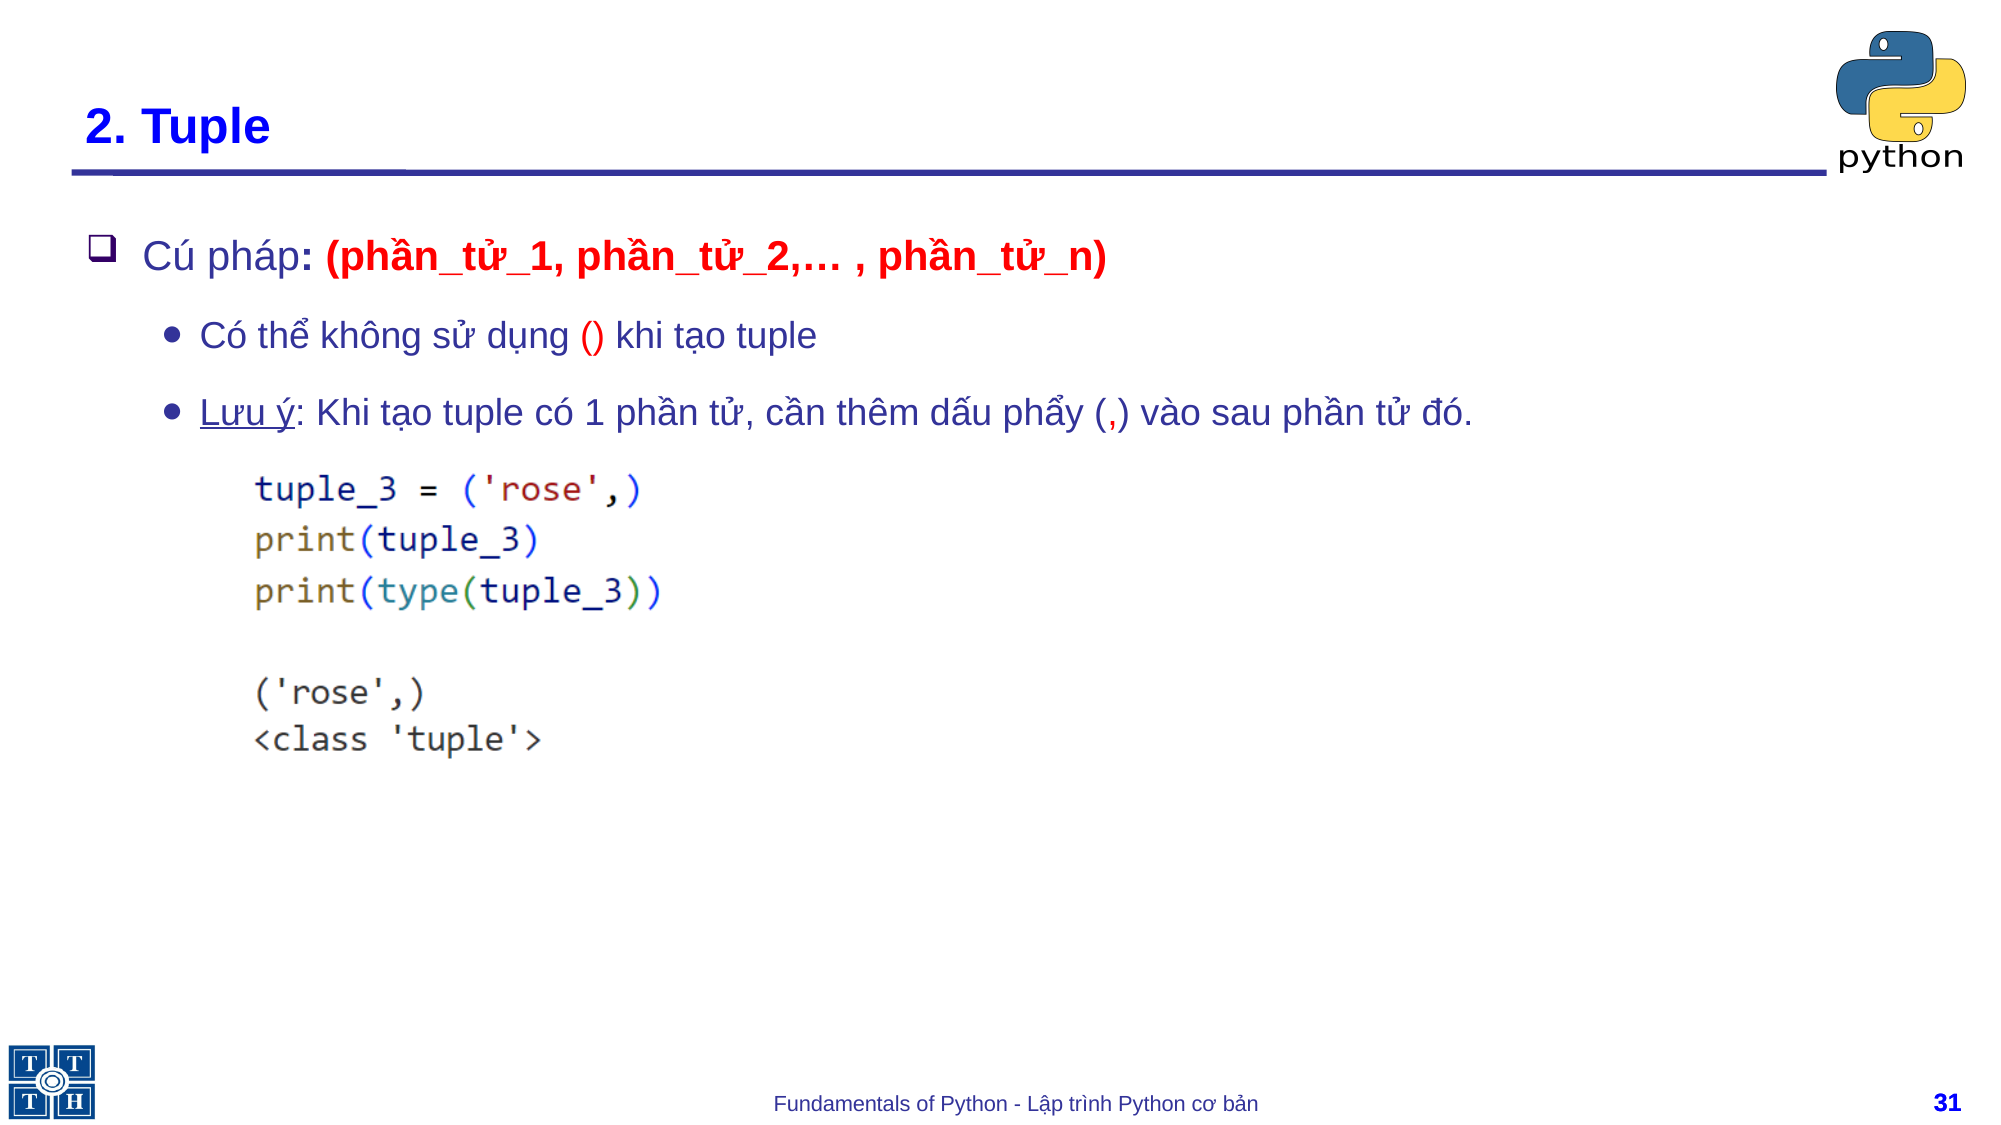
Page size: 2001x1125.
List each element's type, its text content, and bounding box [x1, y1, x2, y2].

list Cú pháp: (phần_tử_1, phần_tử_2,… , phần_tử_n) Có thể không sử dụng () khi tạo tuple Lưu ý: Khi tạo tuple có 1 phần tử, cần thêm dấu phẩy (,) vào sau phần tử đó. [70, 196, 1804, 1047]
picture [1836, 31, 1966, 173]
picture [8, 1044, 96, 1120]
title 2. Tuple [70, 31, 1804, 161]
picture [233, 656, 564, 782]
picture [243, 466, 682, 622]
